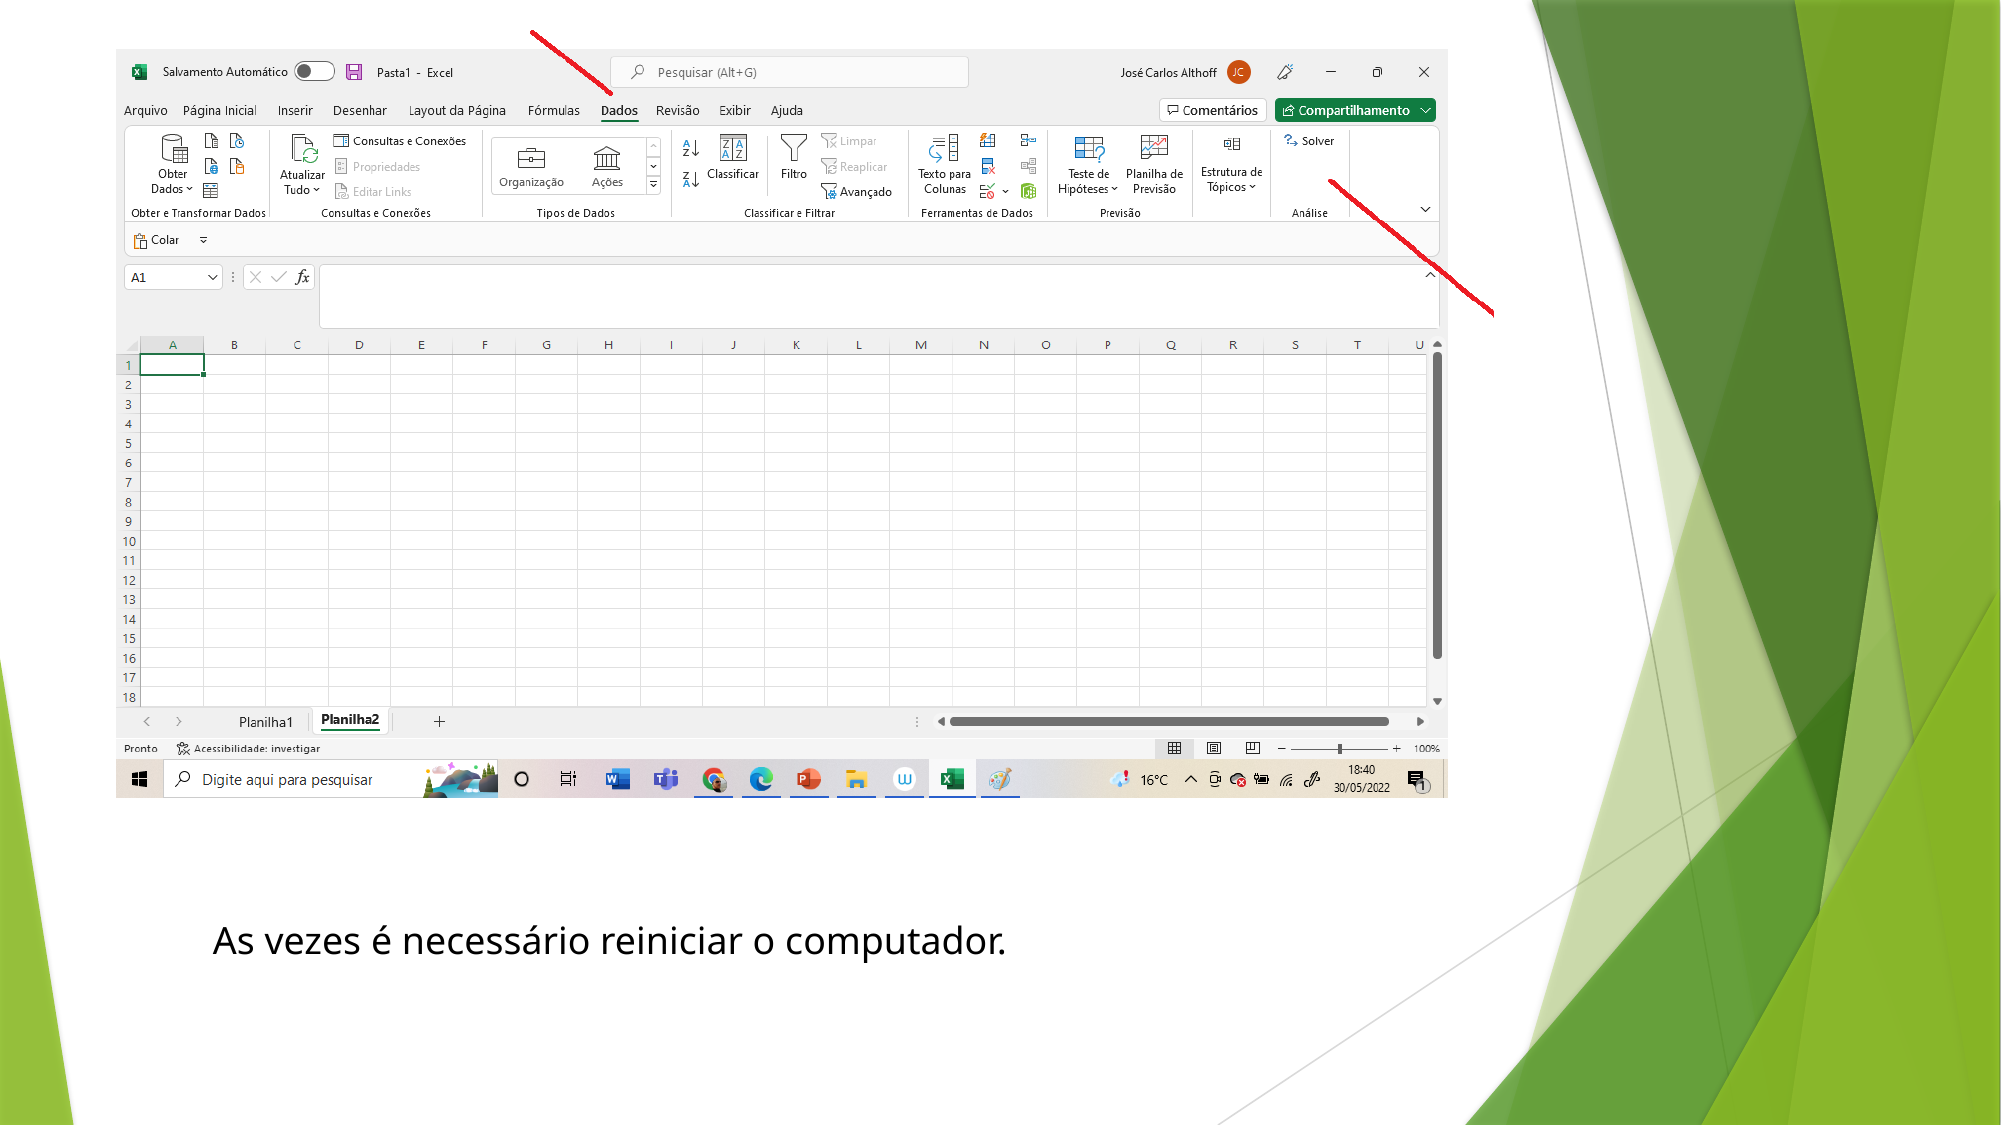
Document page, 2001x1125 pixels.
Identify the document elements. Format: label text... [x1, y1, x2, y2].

picture [100, 16, 1495, 833]
text_box As vezes é necessário reiniciar o computador. [198, 909, 1023, 970]
